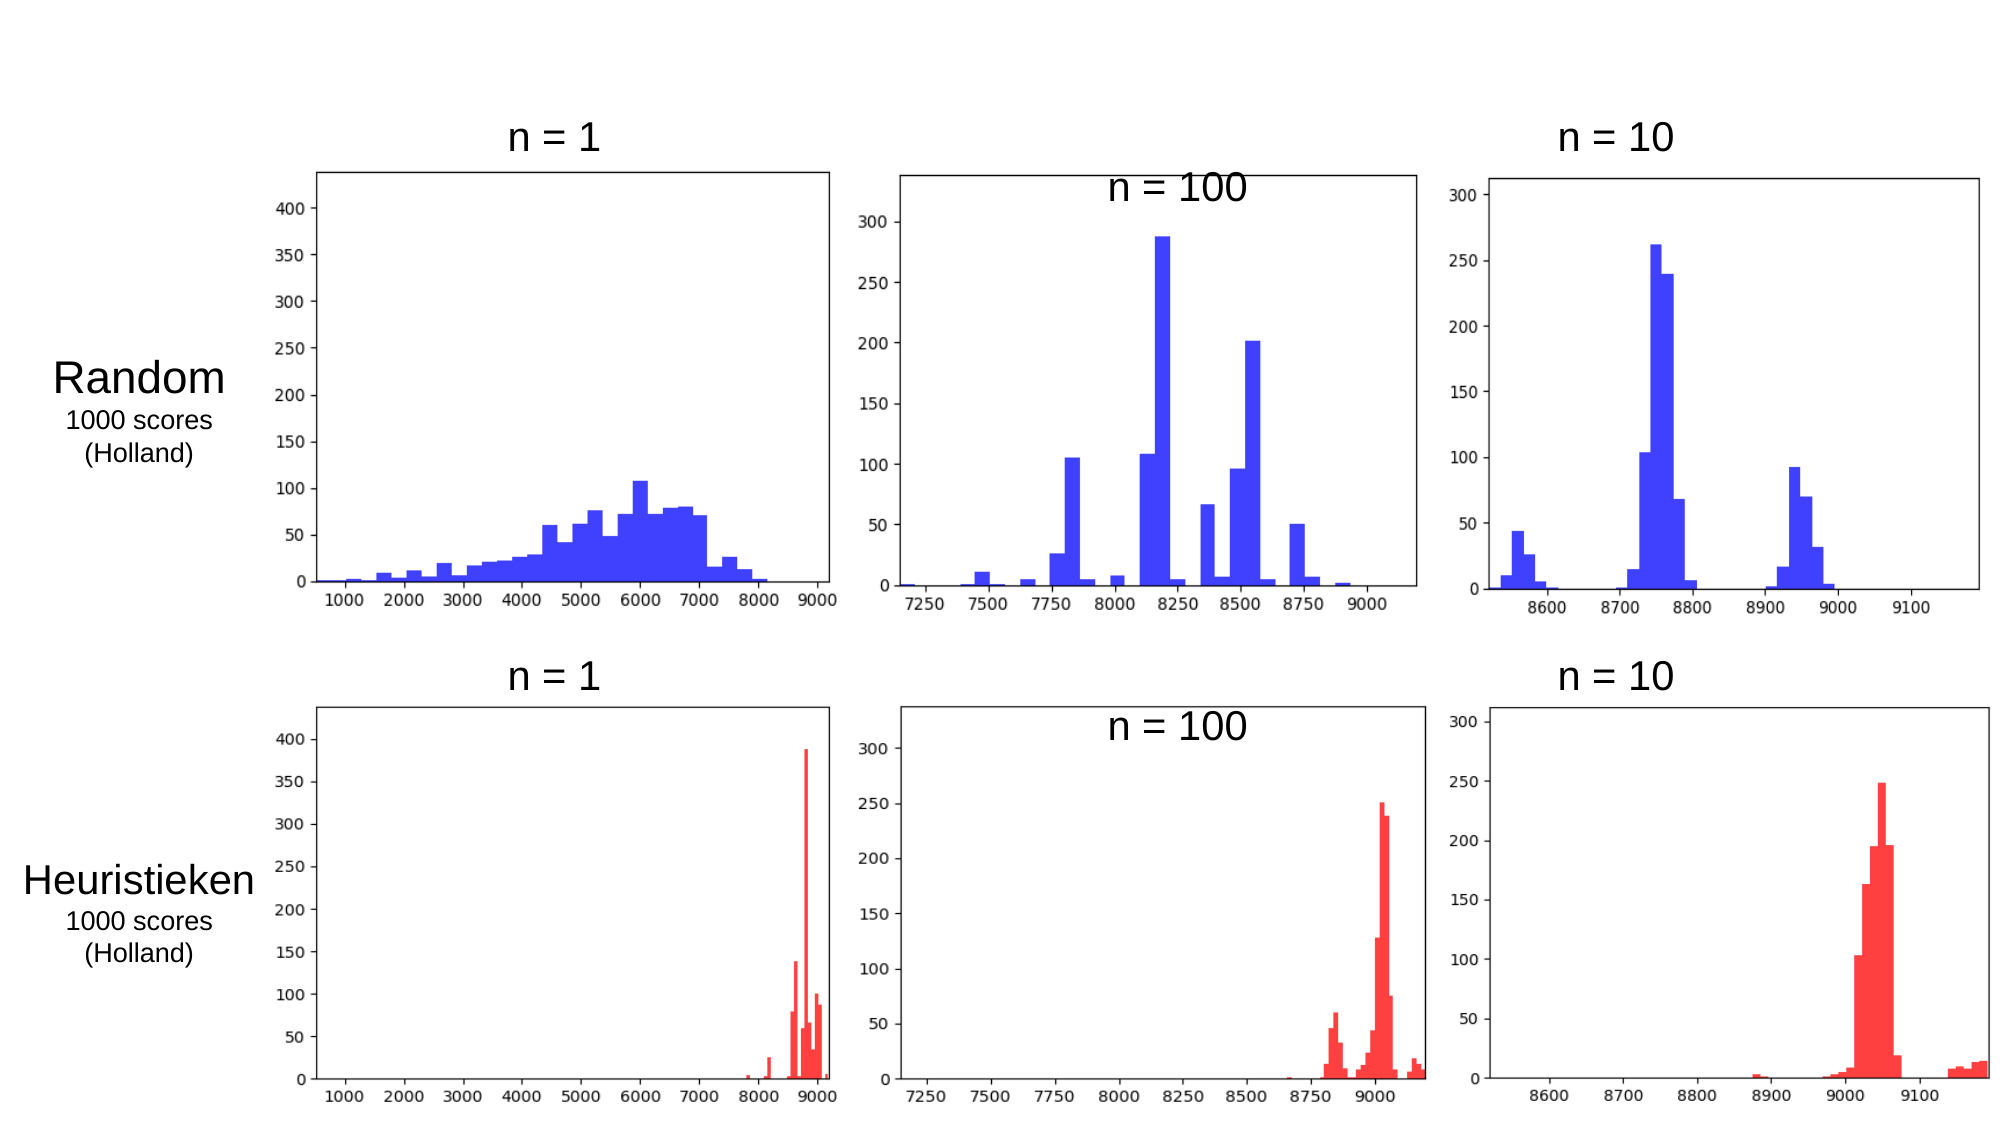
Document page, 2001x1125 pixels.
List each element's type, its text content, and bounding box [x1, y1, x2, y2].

text_box n = 1 n = 10 n = 100 [492, 633, 1982, 703]
picture [256, 169, 1424, 622]
picture [1431, 175, 1991, 627]
text_box Heuristieken 1000 scores (Holland) [0, 837, 251, 1071]
picture [256, 701, 2000, 1123]
text_box n = 1 n = 10 n = 100 [492, 94, 1982, 175]
text_box Random 1000 scores (Holland) [36, 332, 243, 395]
